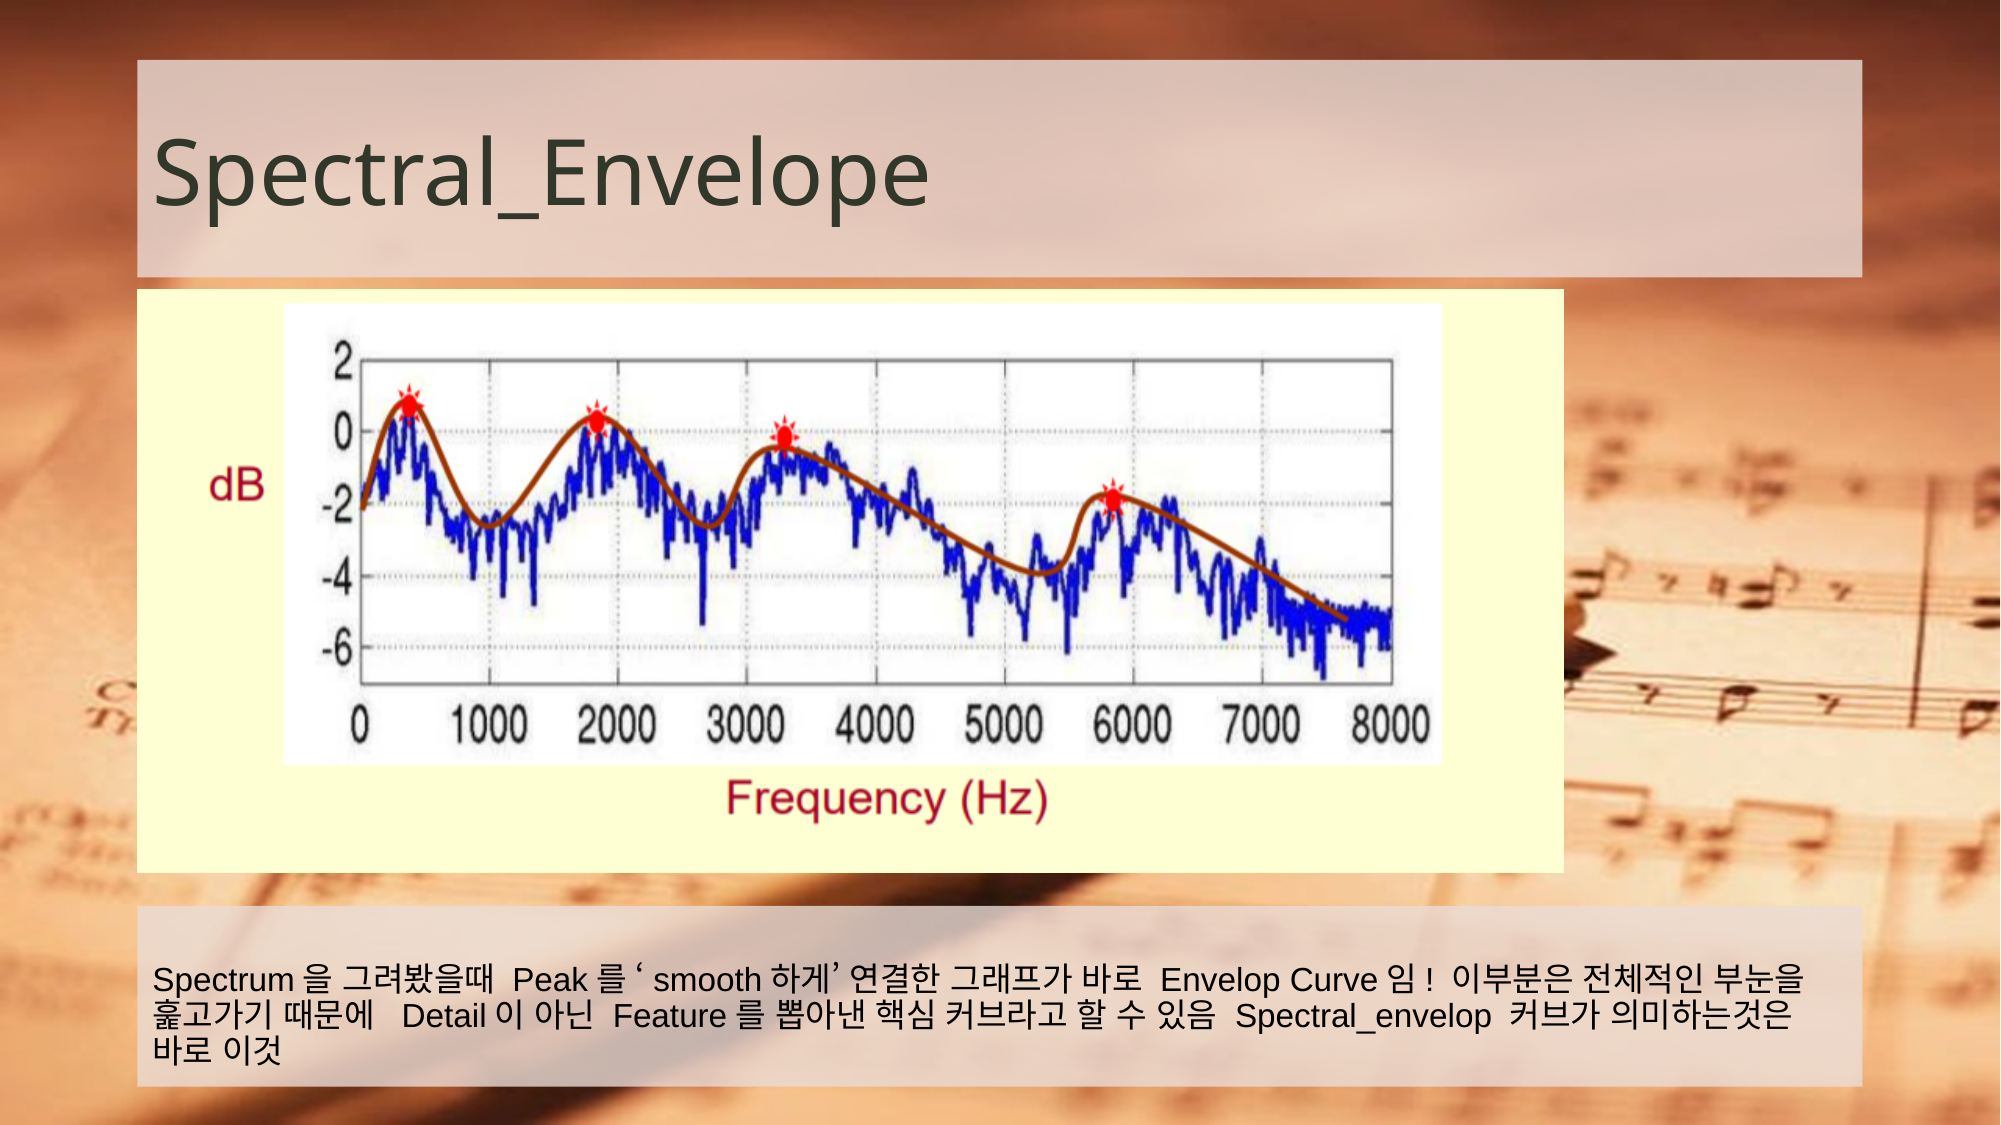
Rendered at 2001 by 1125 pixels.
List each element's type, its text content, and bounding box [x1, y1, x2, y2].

title Spectral_Envelope [137, 59, 1863, 278]
picture [0, 0, 2001, 1125]
text_box Spectrum을 그려봤을때 Peak를 ‘smooth하게’ 연결한 그래프가 바로 Envelop Curve임! 이부분은 전체적인 부눈을 훑고가기 때문에 Detail이 아닌 Feature를 뽑아낸 핵심 커브라고 할 수 있음 Spectral_envelop 커브가 의미하는것은 바로 이것 [137, 905, 1863, 1087]
